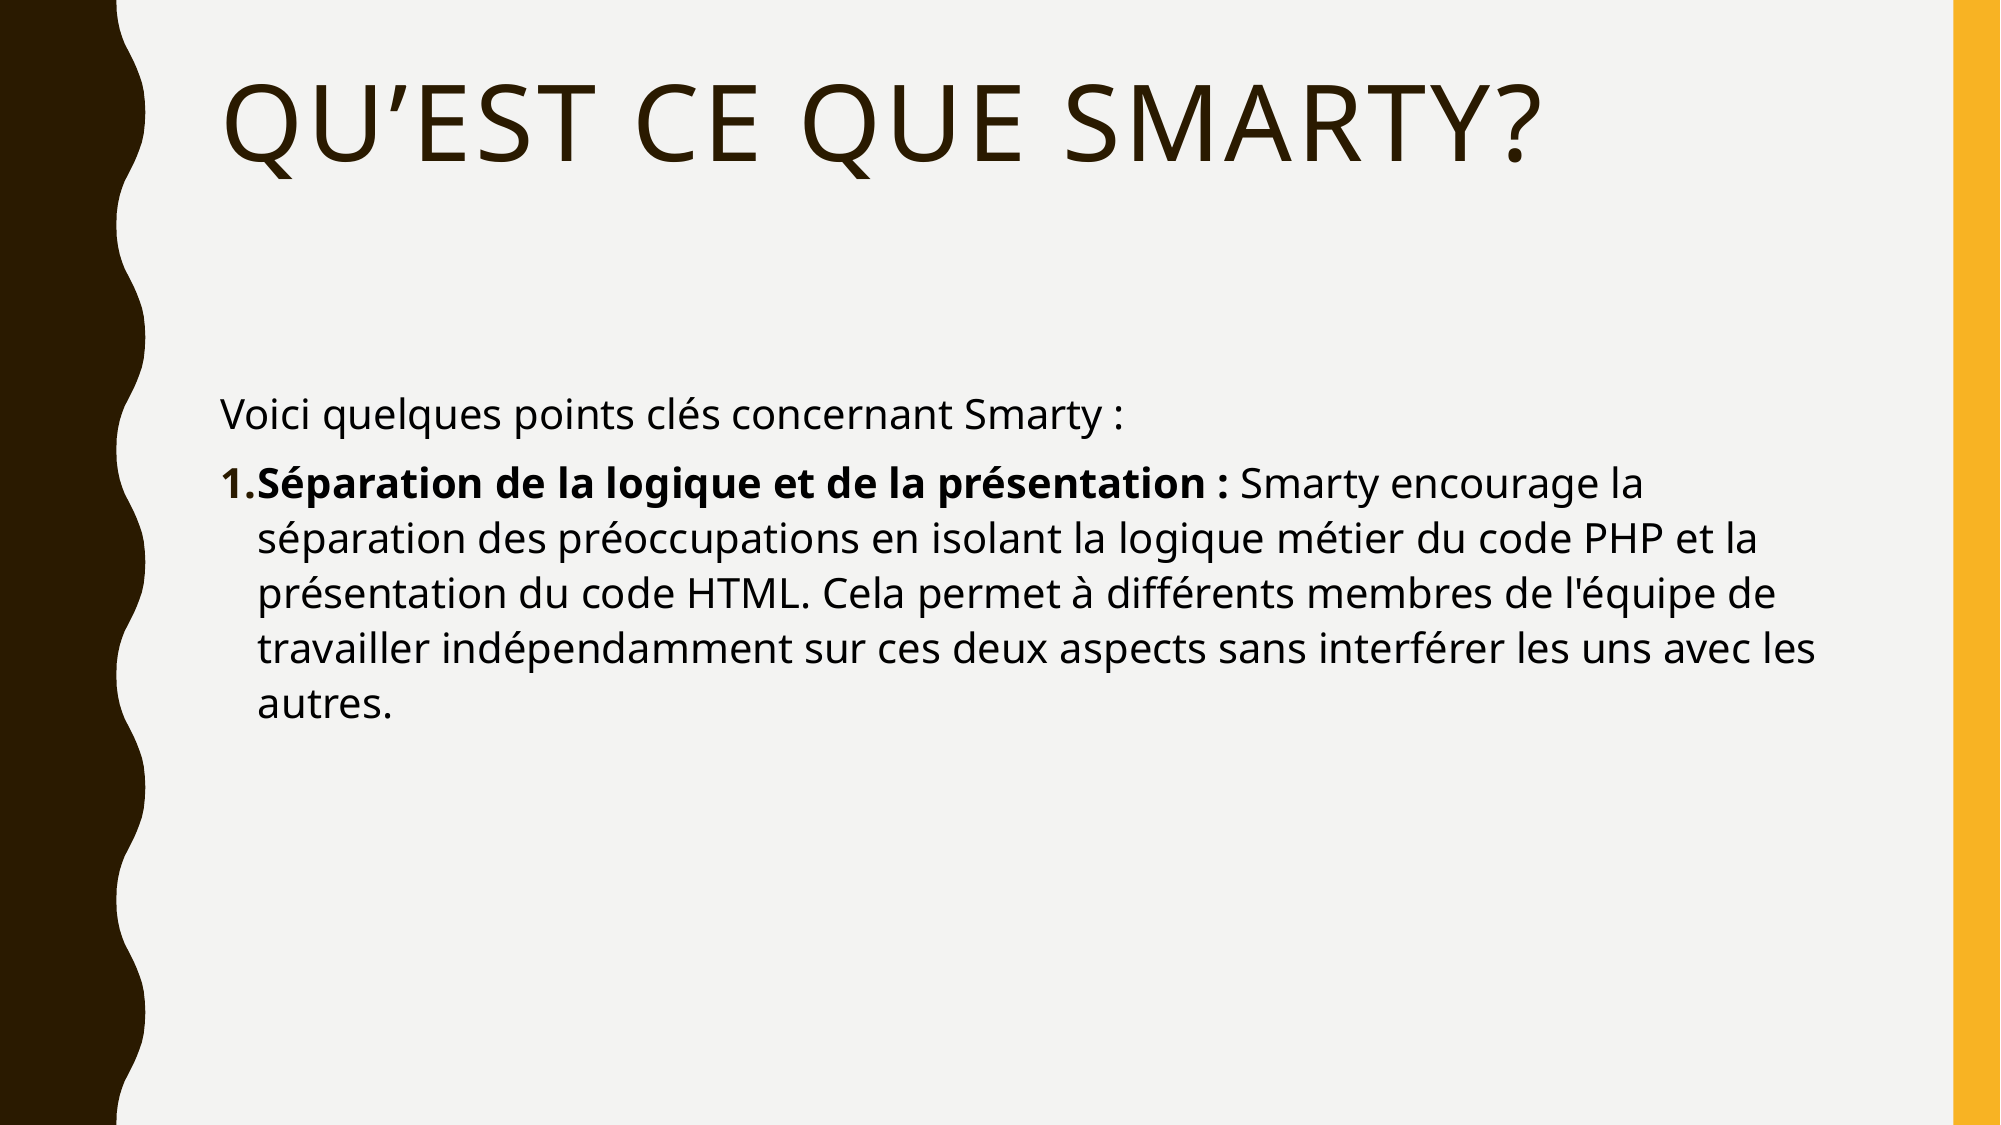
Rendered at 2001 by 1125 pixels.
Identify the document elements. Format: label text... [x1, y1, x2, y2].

title Qu’est ce que Smarty? [205, 62, 1875, 308]
list Voici quelques points clés concernant Smarty : Séparation de la logique et de la présentation : Smarty encourage la séparation des préoccupations en isolant la logique métier du code PHP et la présentation du code HTML. Cela permet à différents membres de l'équipe de travailler indépendamment sur ces deux aspects sans interférer les uns avec les autres. [205, 375, 1875, 965]
